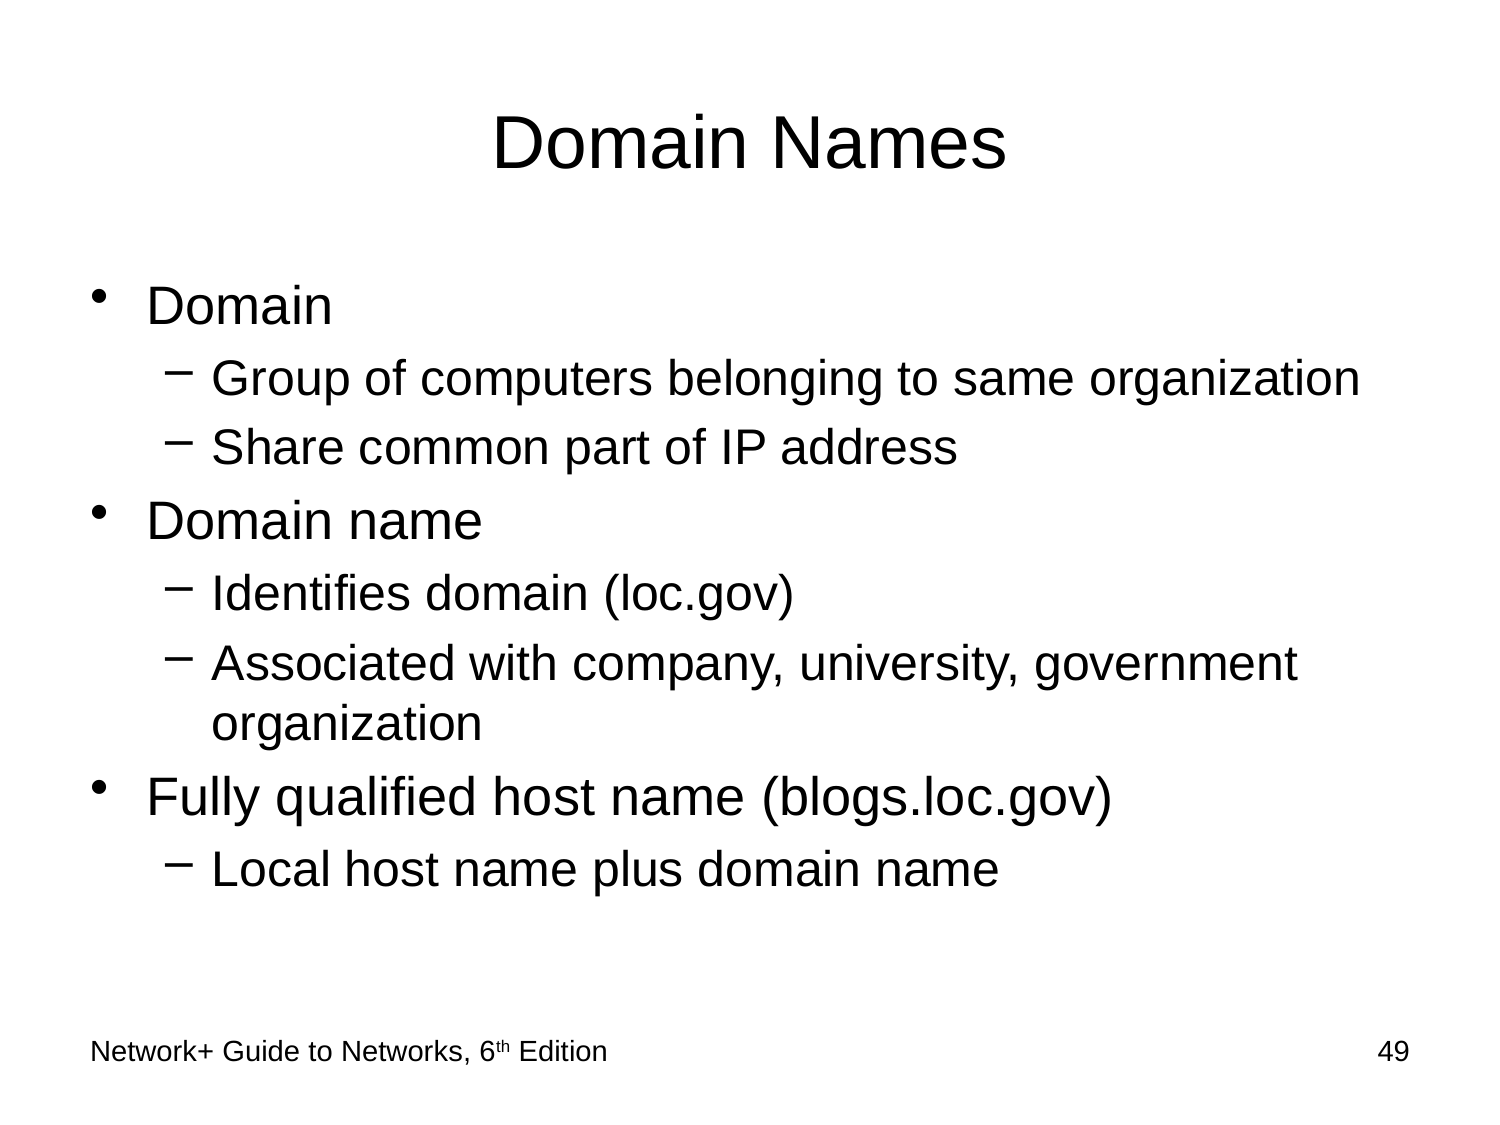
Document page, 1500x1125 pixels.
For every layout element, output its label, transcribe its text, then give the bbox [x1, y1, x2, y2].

footer Network+ Guide to Networks, 6th Edition [74, 1024, 988, 1103]
slide_number 49 [1074, 1024, 1426, 1103]
list Domain Group of computers belonging to same organization Share common part of IP address Domain name Identifies domain (loc.gov) Associated with company, university, government organization Fully qualified host name (blogs.loc.gov) Local host name plus domain name [75, 262, 1425, 1005]
title Domain Names [75, 45, 1425, 233]
